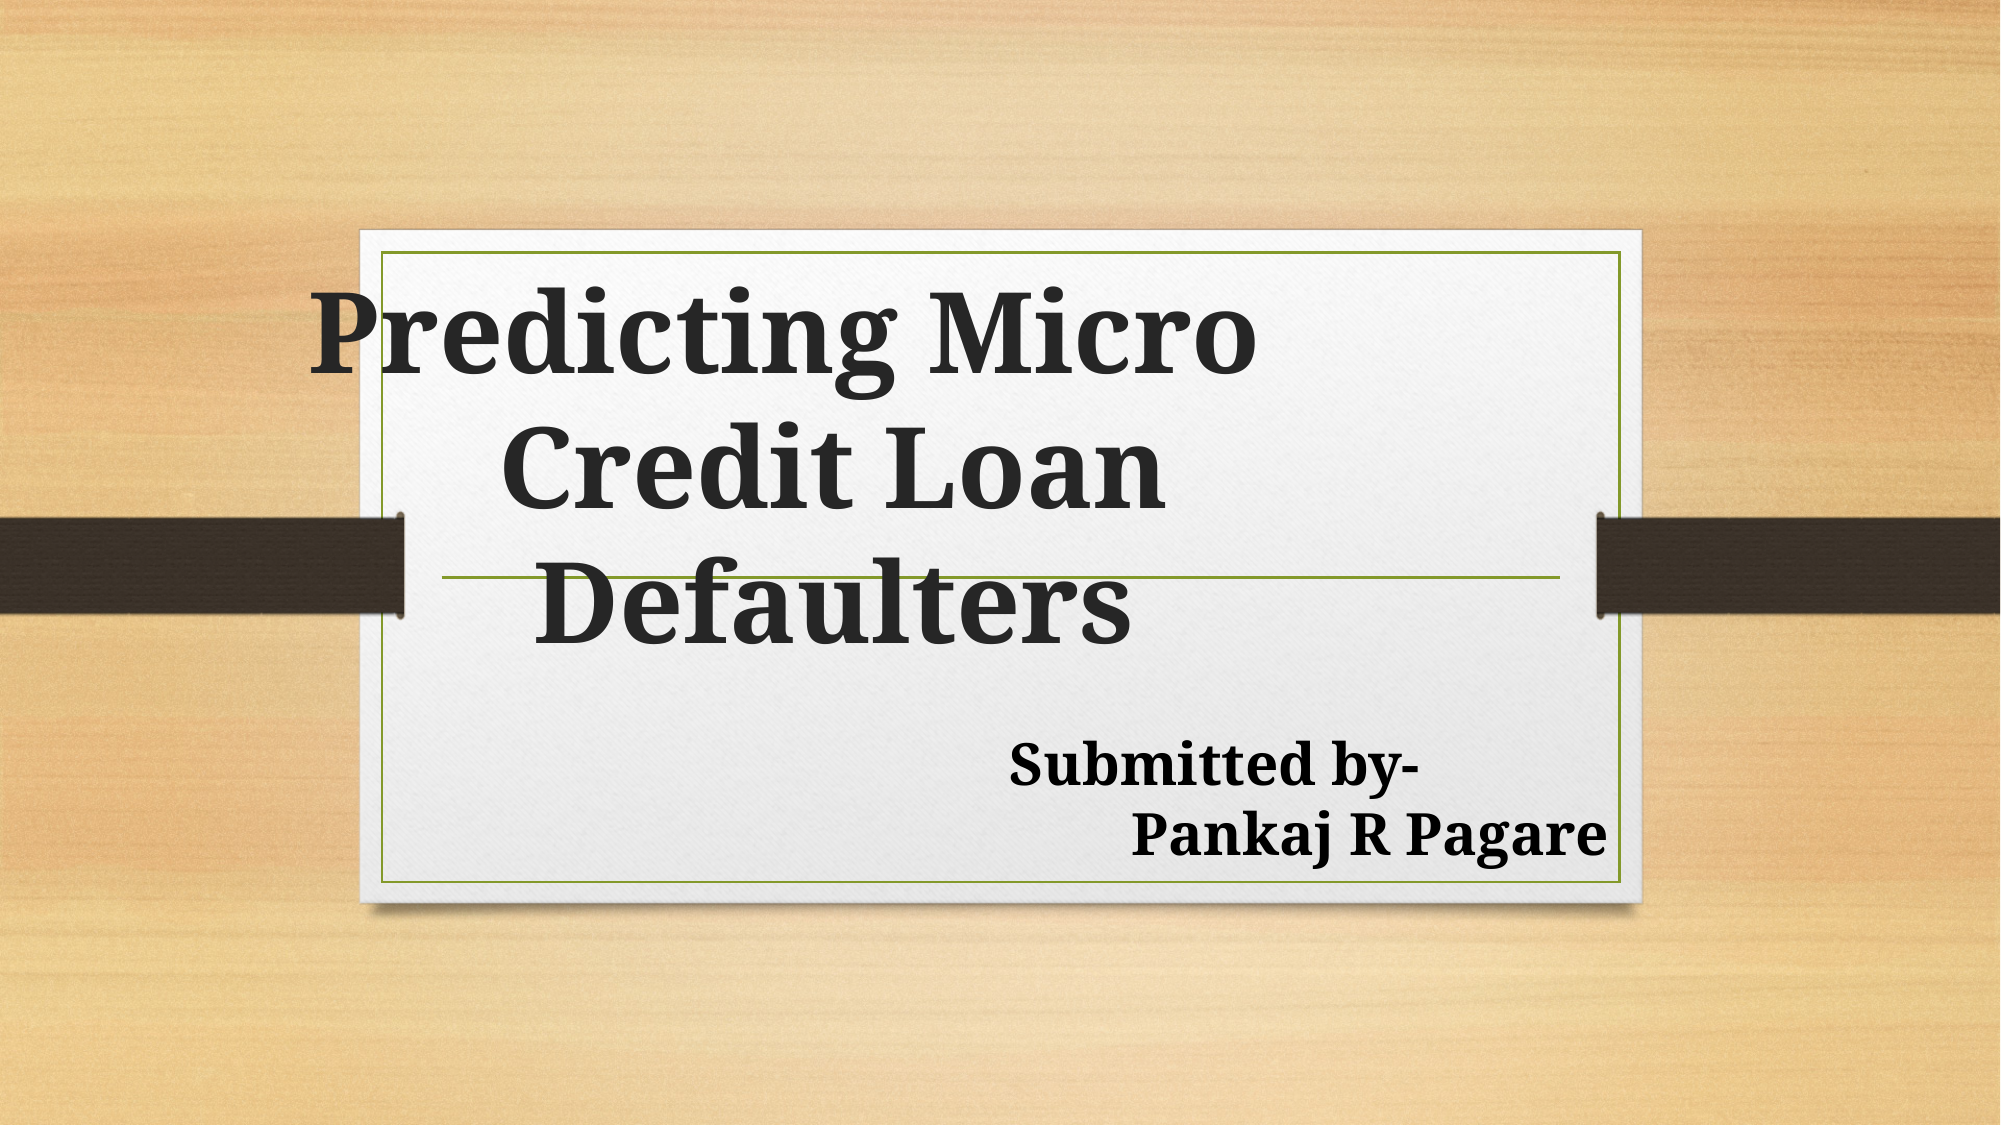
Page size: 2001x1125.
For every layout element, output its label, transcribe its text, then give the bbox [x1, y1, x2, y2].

subtitle [275, 740, 1775, 1013]
picture [0, 0, 2001, 1125]
title Predicting Micro Credit Loan Defaulters [275, 424, 1393, 674]
text_box Submitted by- Pankaj R Pagare [910, 720, 1625, 875]
